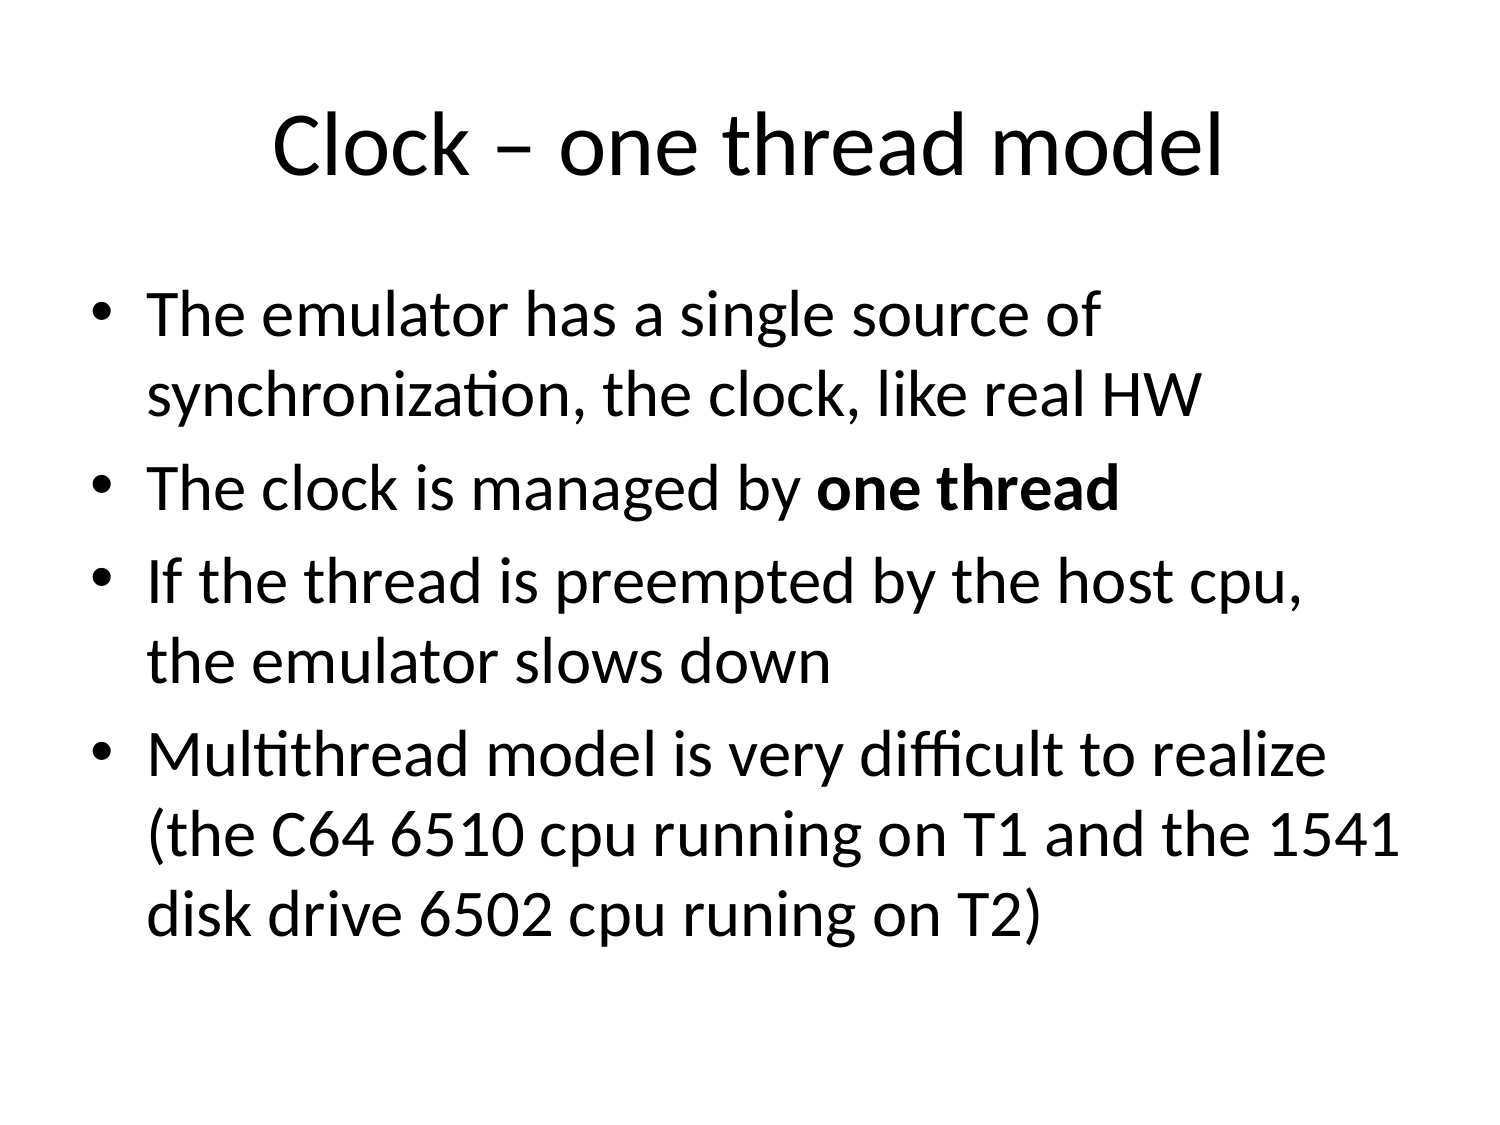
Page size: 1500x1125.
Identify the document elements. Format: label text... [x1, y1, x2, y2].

list The emulator has a single source of synchronization, the clock, like real HW The clock is managed by one thread If the thread is preempted by the host cpu, the emulator slows down Multithread model is very difficult to realize (the C64 6510 cpu running on T1 and the 1541 disk drive 6502 cpu runing on T2) [75, 262, 1425, 1005]
title Clock – one thread model [75, 45, 1425, 233]
